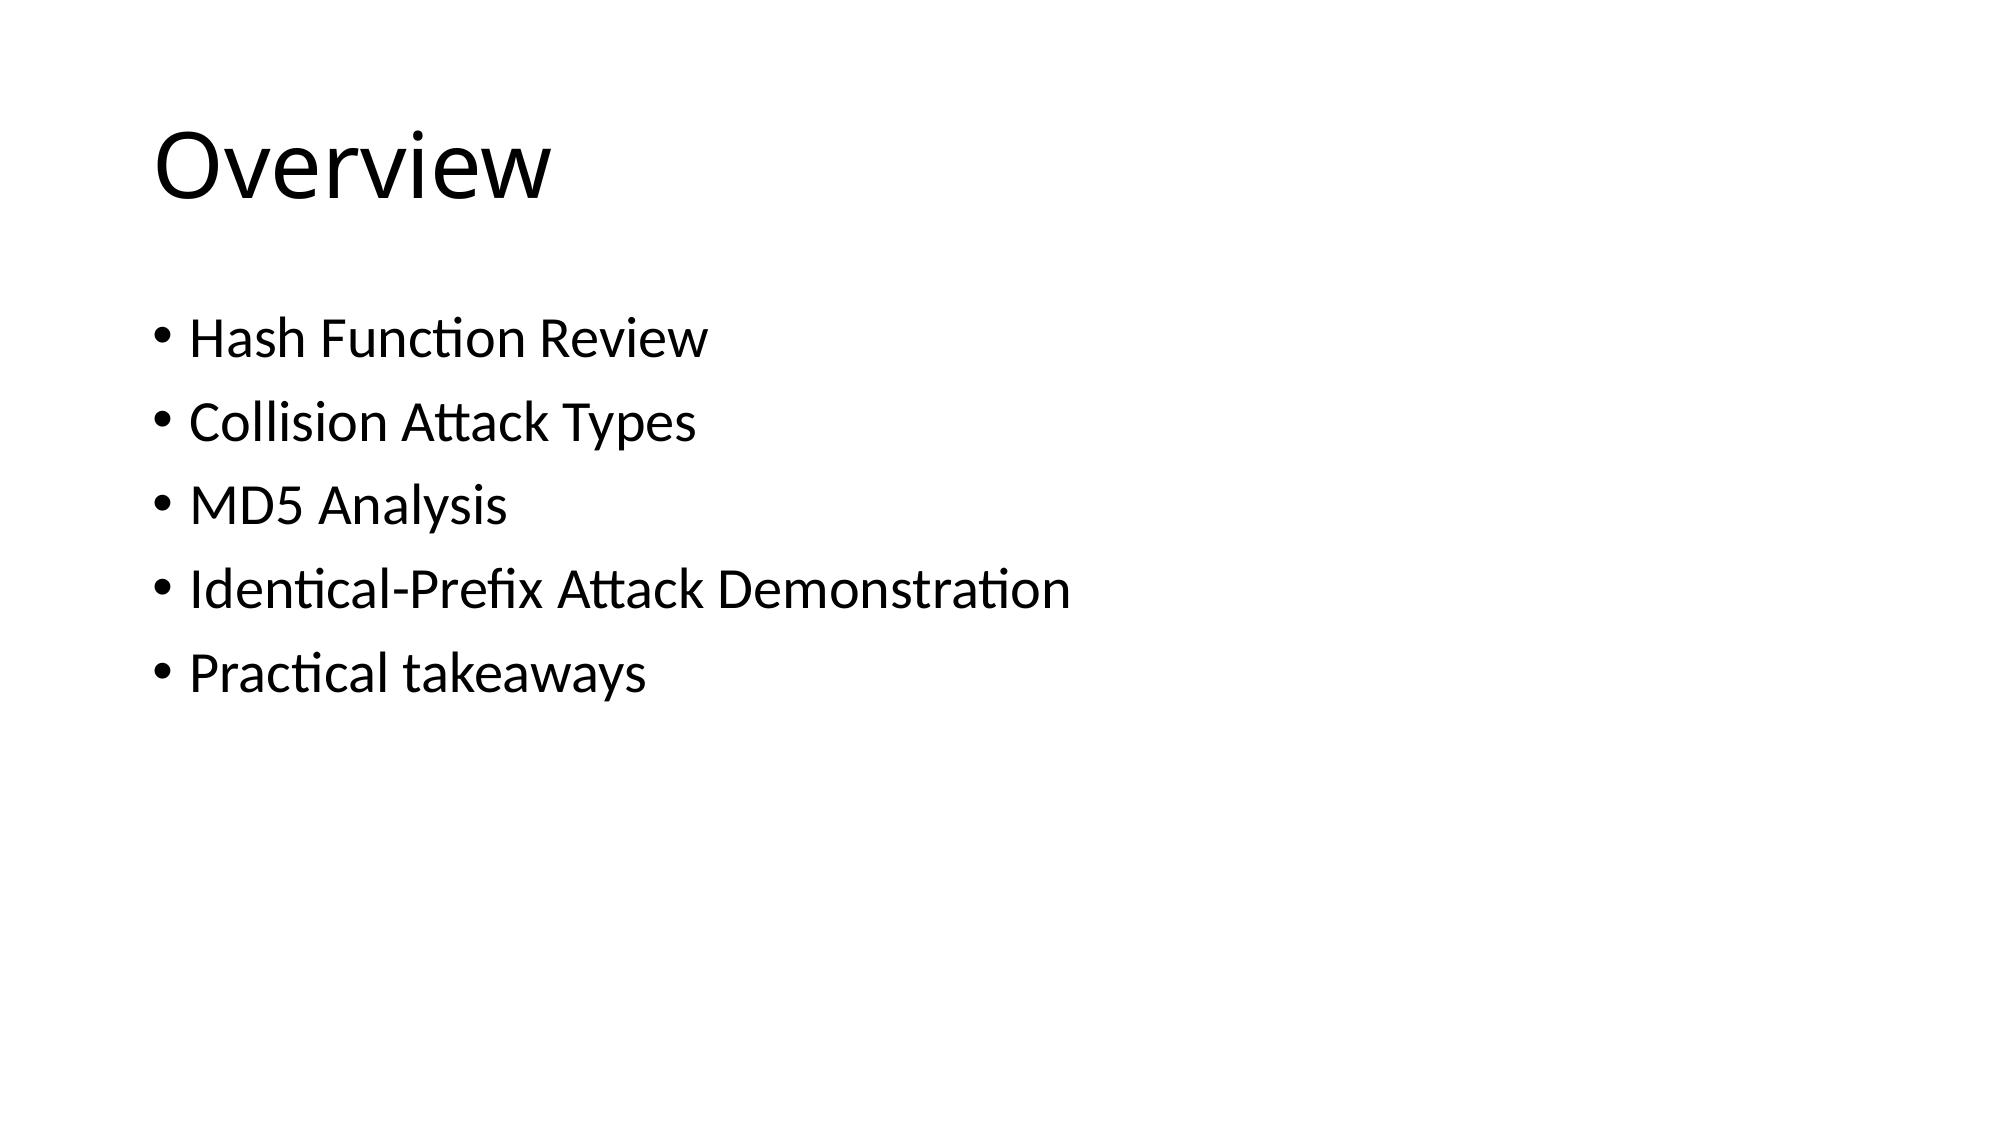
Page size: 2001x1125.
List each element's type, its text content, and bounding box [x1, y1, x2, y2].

title Overview [137, 59, 1863, 278]
list Hash Function Review Collision Attack Types MD5 Analysis Identical-Prefix Attack Demonstration Practical takeaways [137, 299, 1863, 1014]
